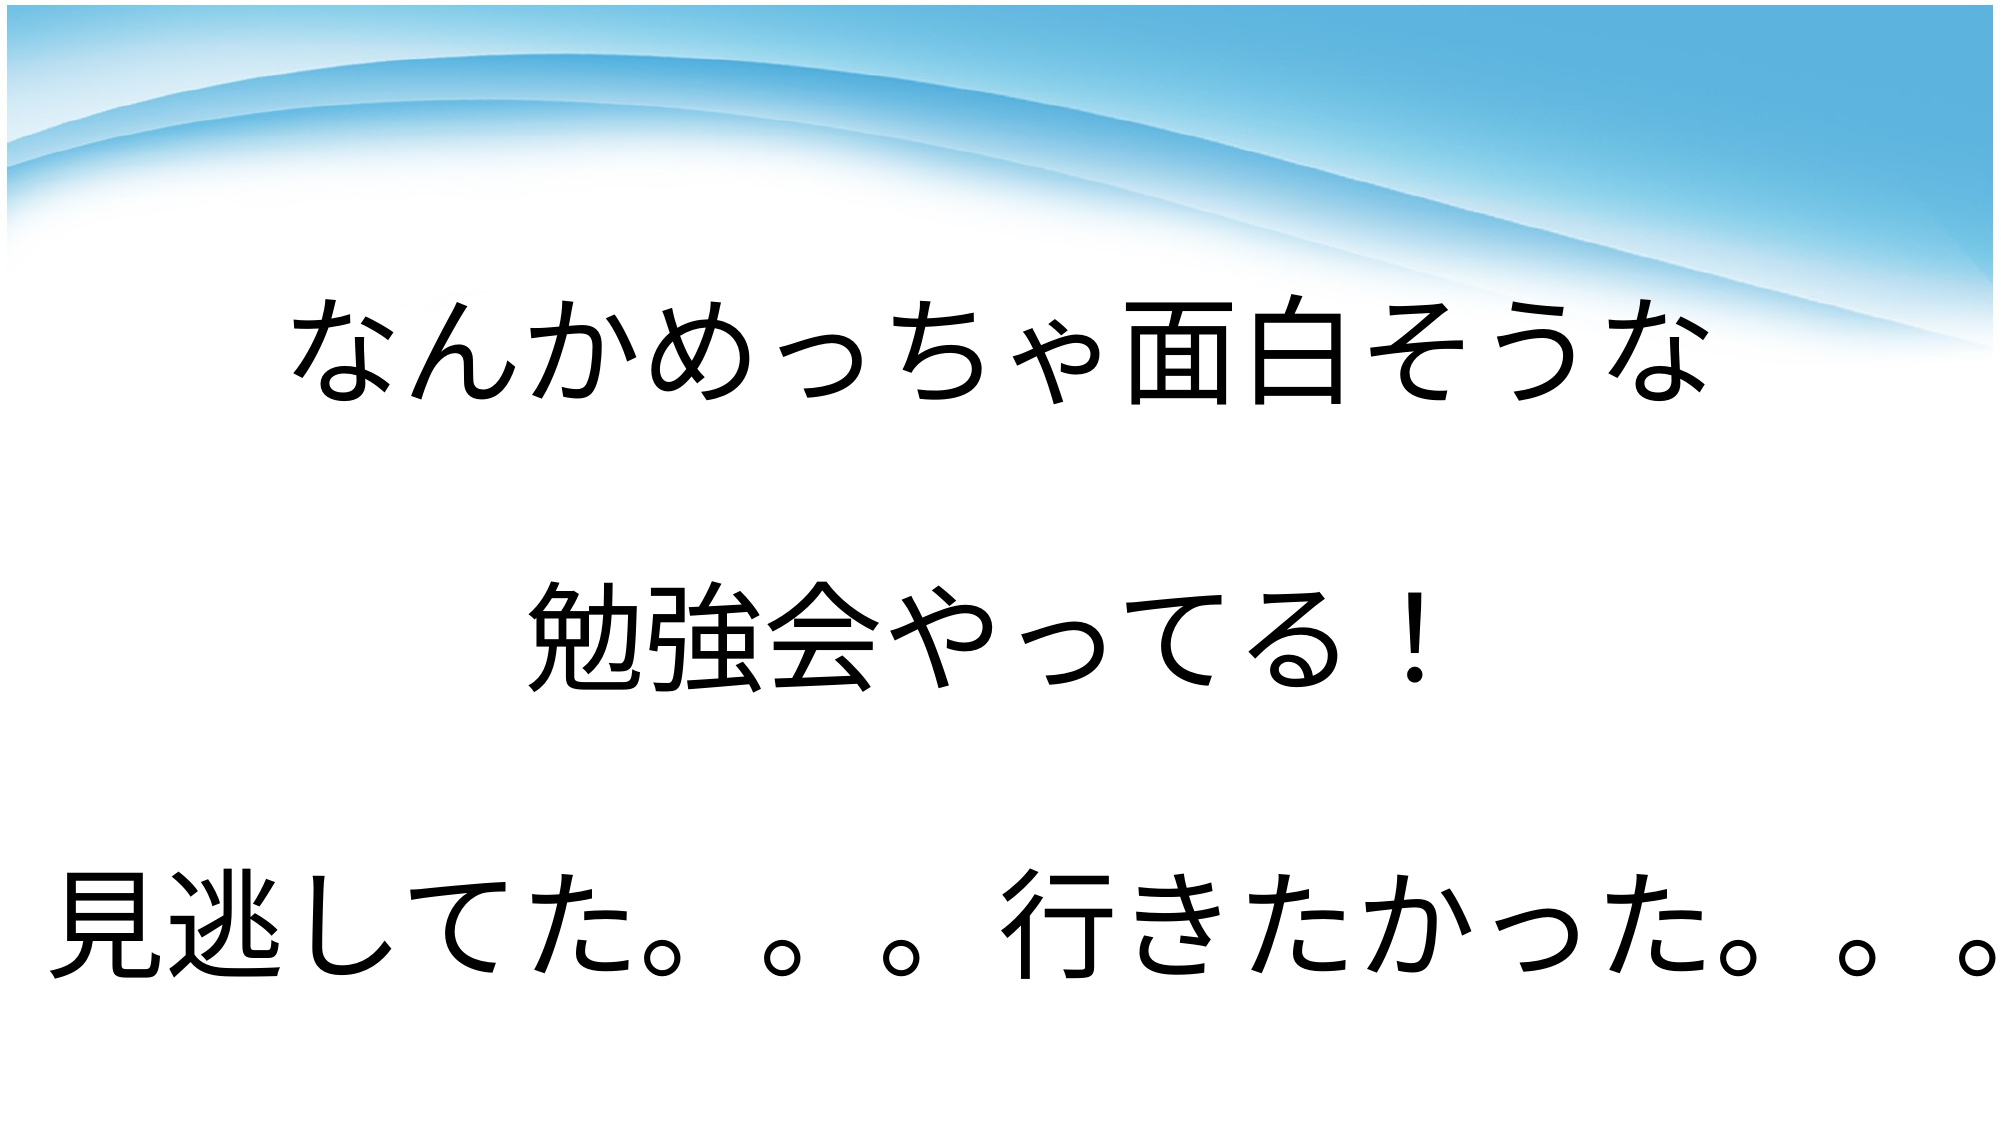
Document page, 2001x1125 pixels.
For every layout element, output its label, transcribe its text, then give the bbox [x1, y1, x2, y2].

title なんかめっちゃ面白そうな 勉強会やってる！ 見逃してた。。。行きたかった。。。 [0, 0, 2000, 1125]
